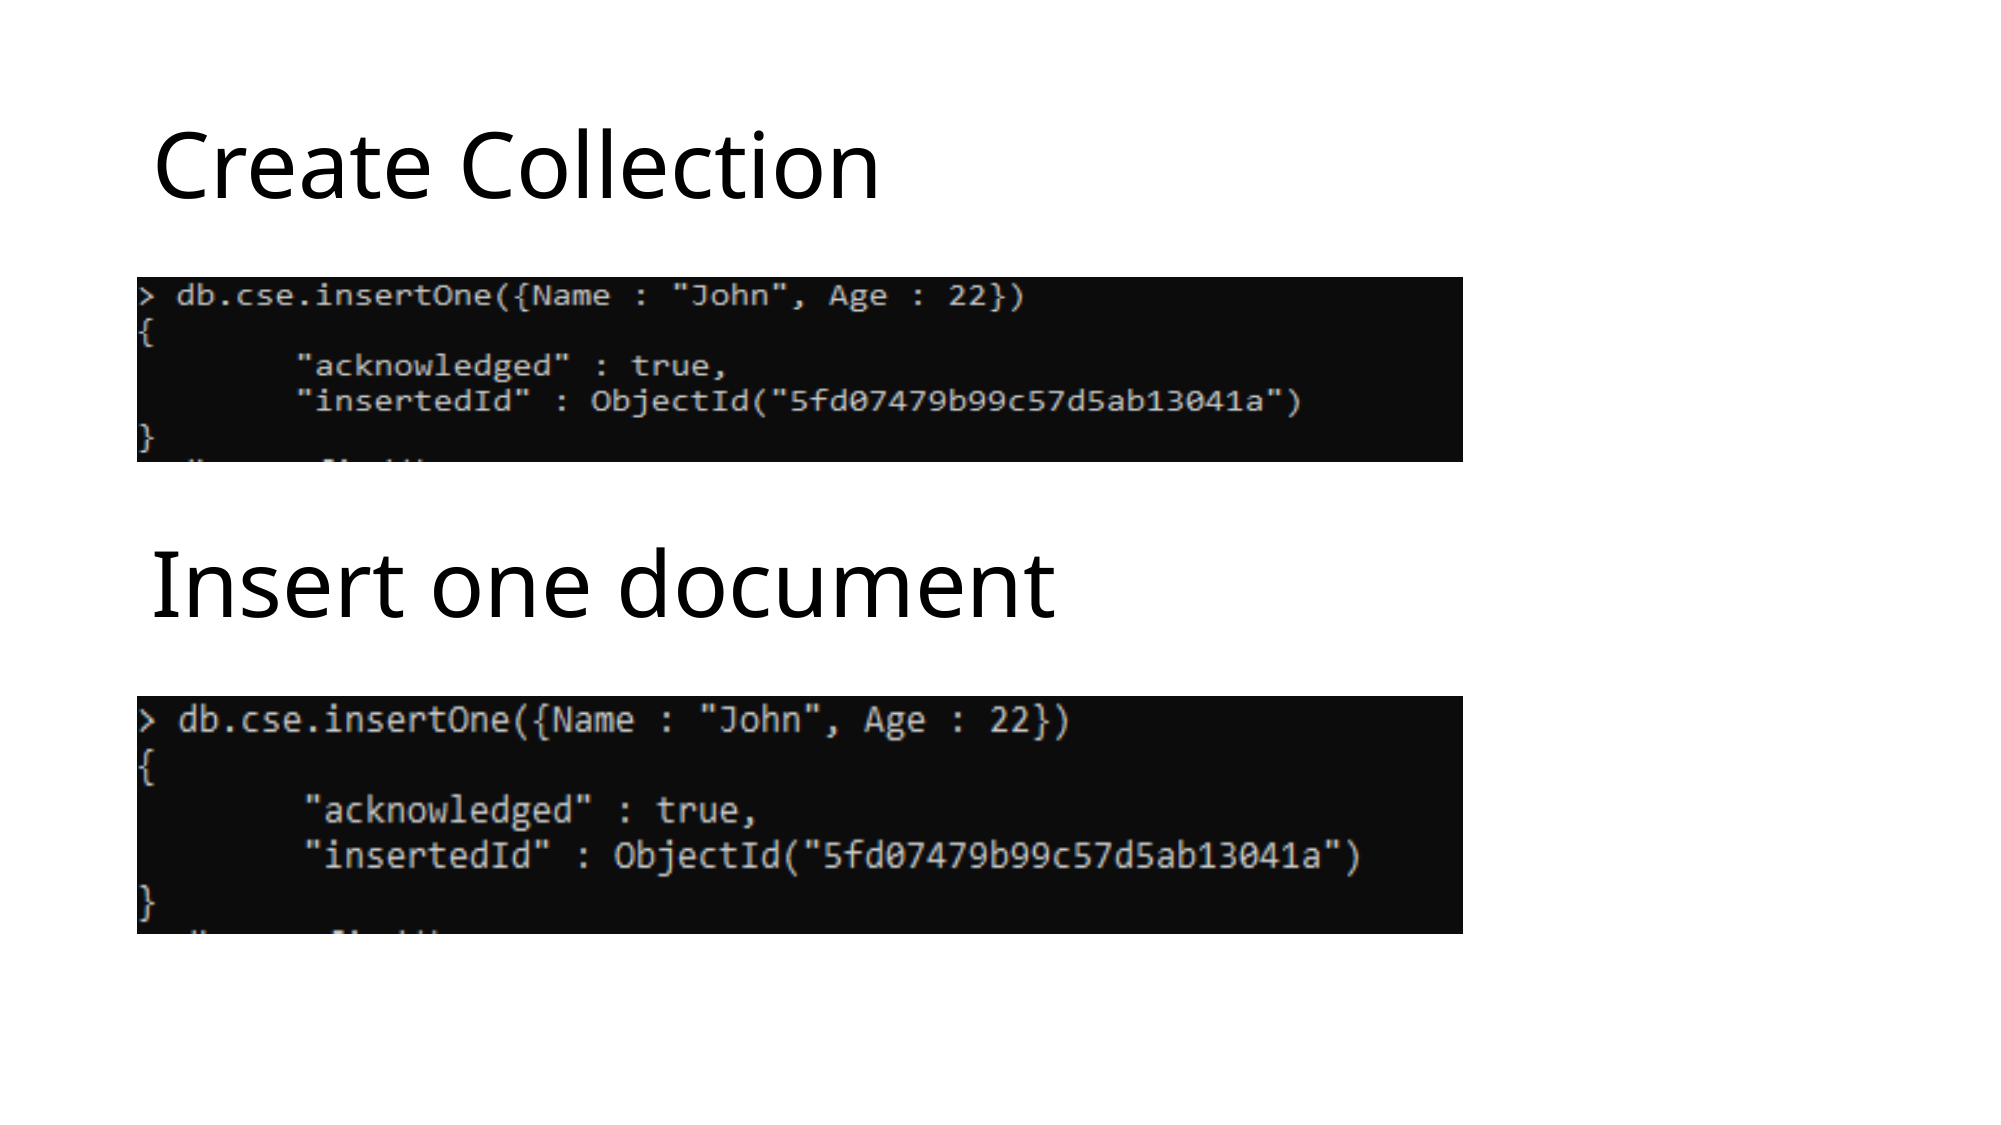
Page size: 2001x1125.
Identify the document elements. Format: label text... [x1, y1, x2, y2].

picture [137, 277, 1463, 462]
text_box Insert one document [136, 478, 1862, 696]
title Create Collection [137, 59, 1863, 278]
picture [137, 695, 1463, 934]
